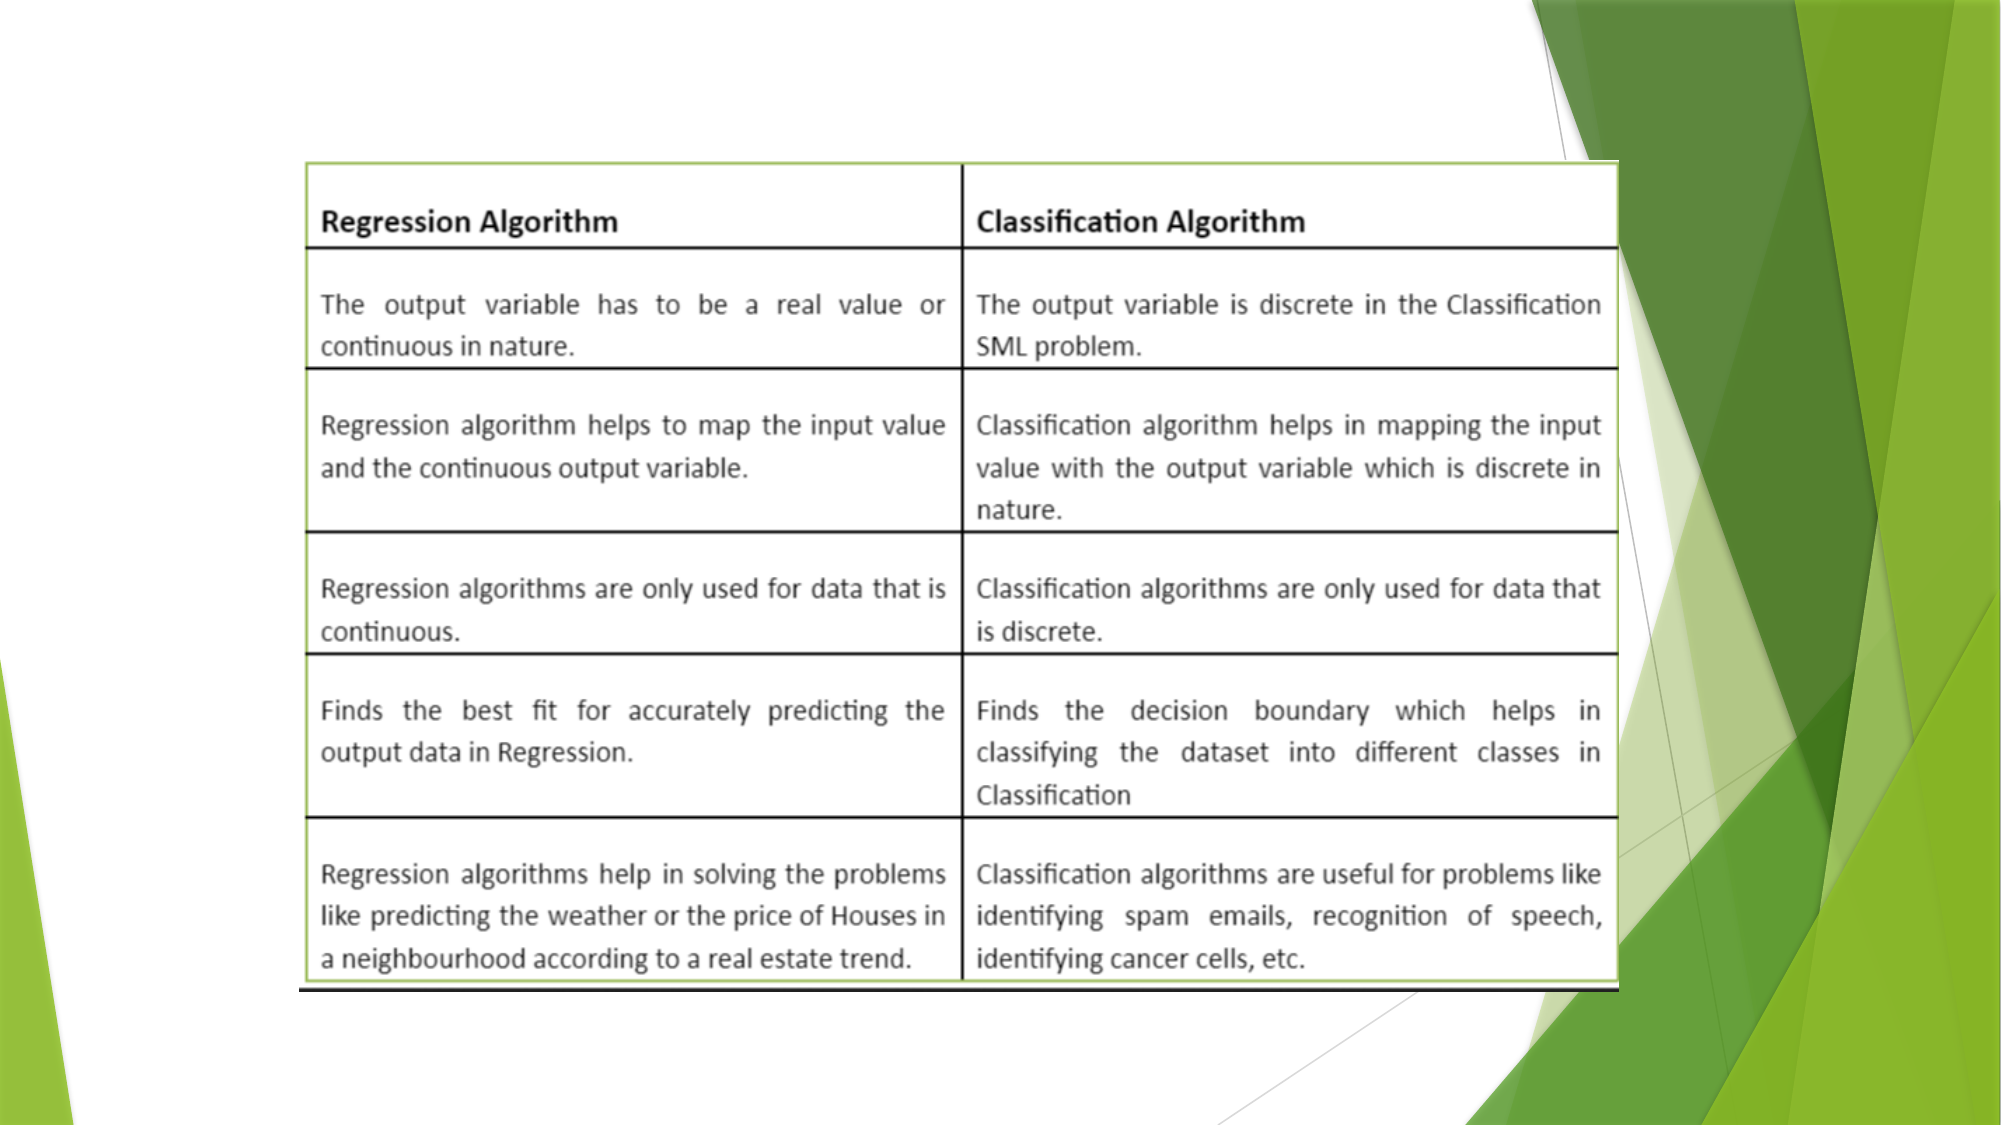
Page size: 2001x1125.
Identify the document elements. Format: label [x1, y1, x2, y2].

list [298, 160, 1619, 992]
